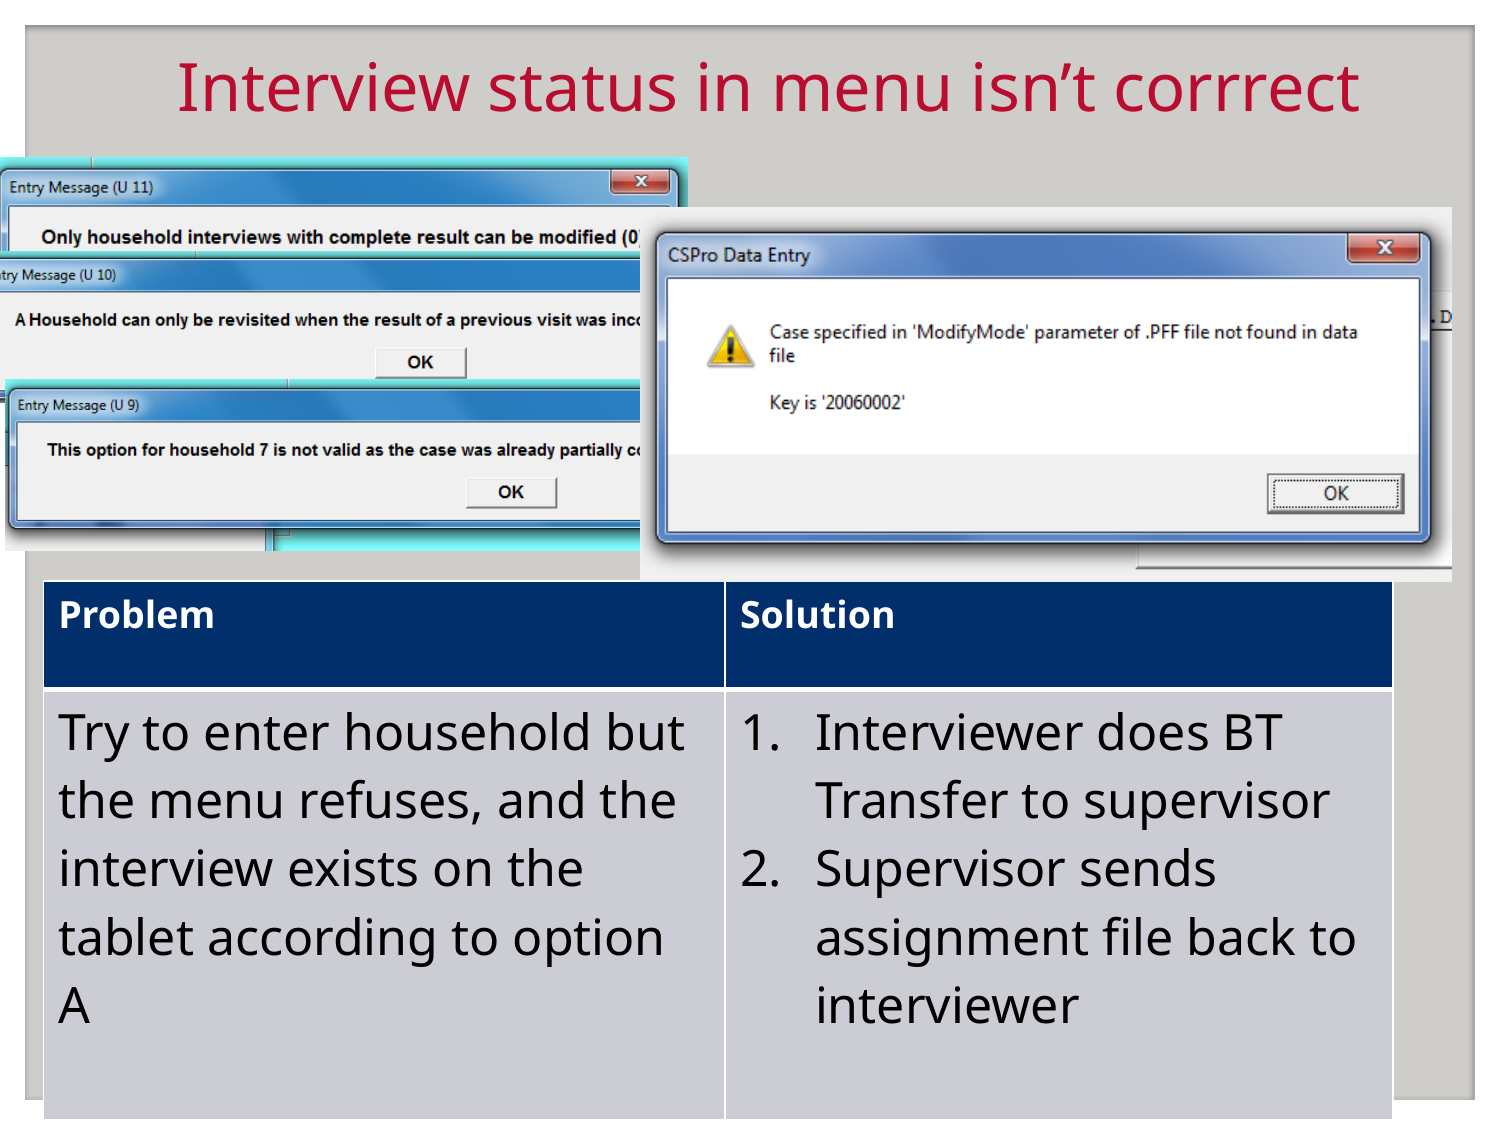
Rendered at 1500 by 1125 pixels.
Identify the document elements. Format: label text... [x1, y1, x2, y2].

picture [0, 157, 1452, 582]
table_header Problem [44, 582, 724, 687]
table_cell Interviewer does BT Transfer to supervisor Supervisor sends assignment file back to interviewer [726, 692, 1392, 1119]
table_cell Try to enter household but the menu refuses, and the interview exists on the tablet according to option A [44, 692, 724, 1119]
table_header Solution [726, 591, 1392, 687]
title Interview status in menu isn’t corrrect [162, 4, 1500, 133]
